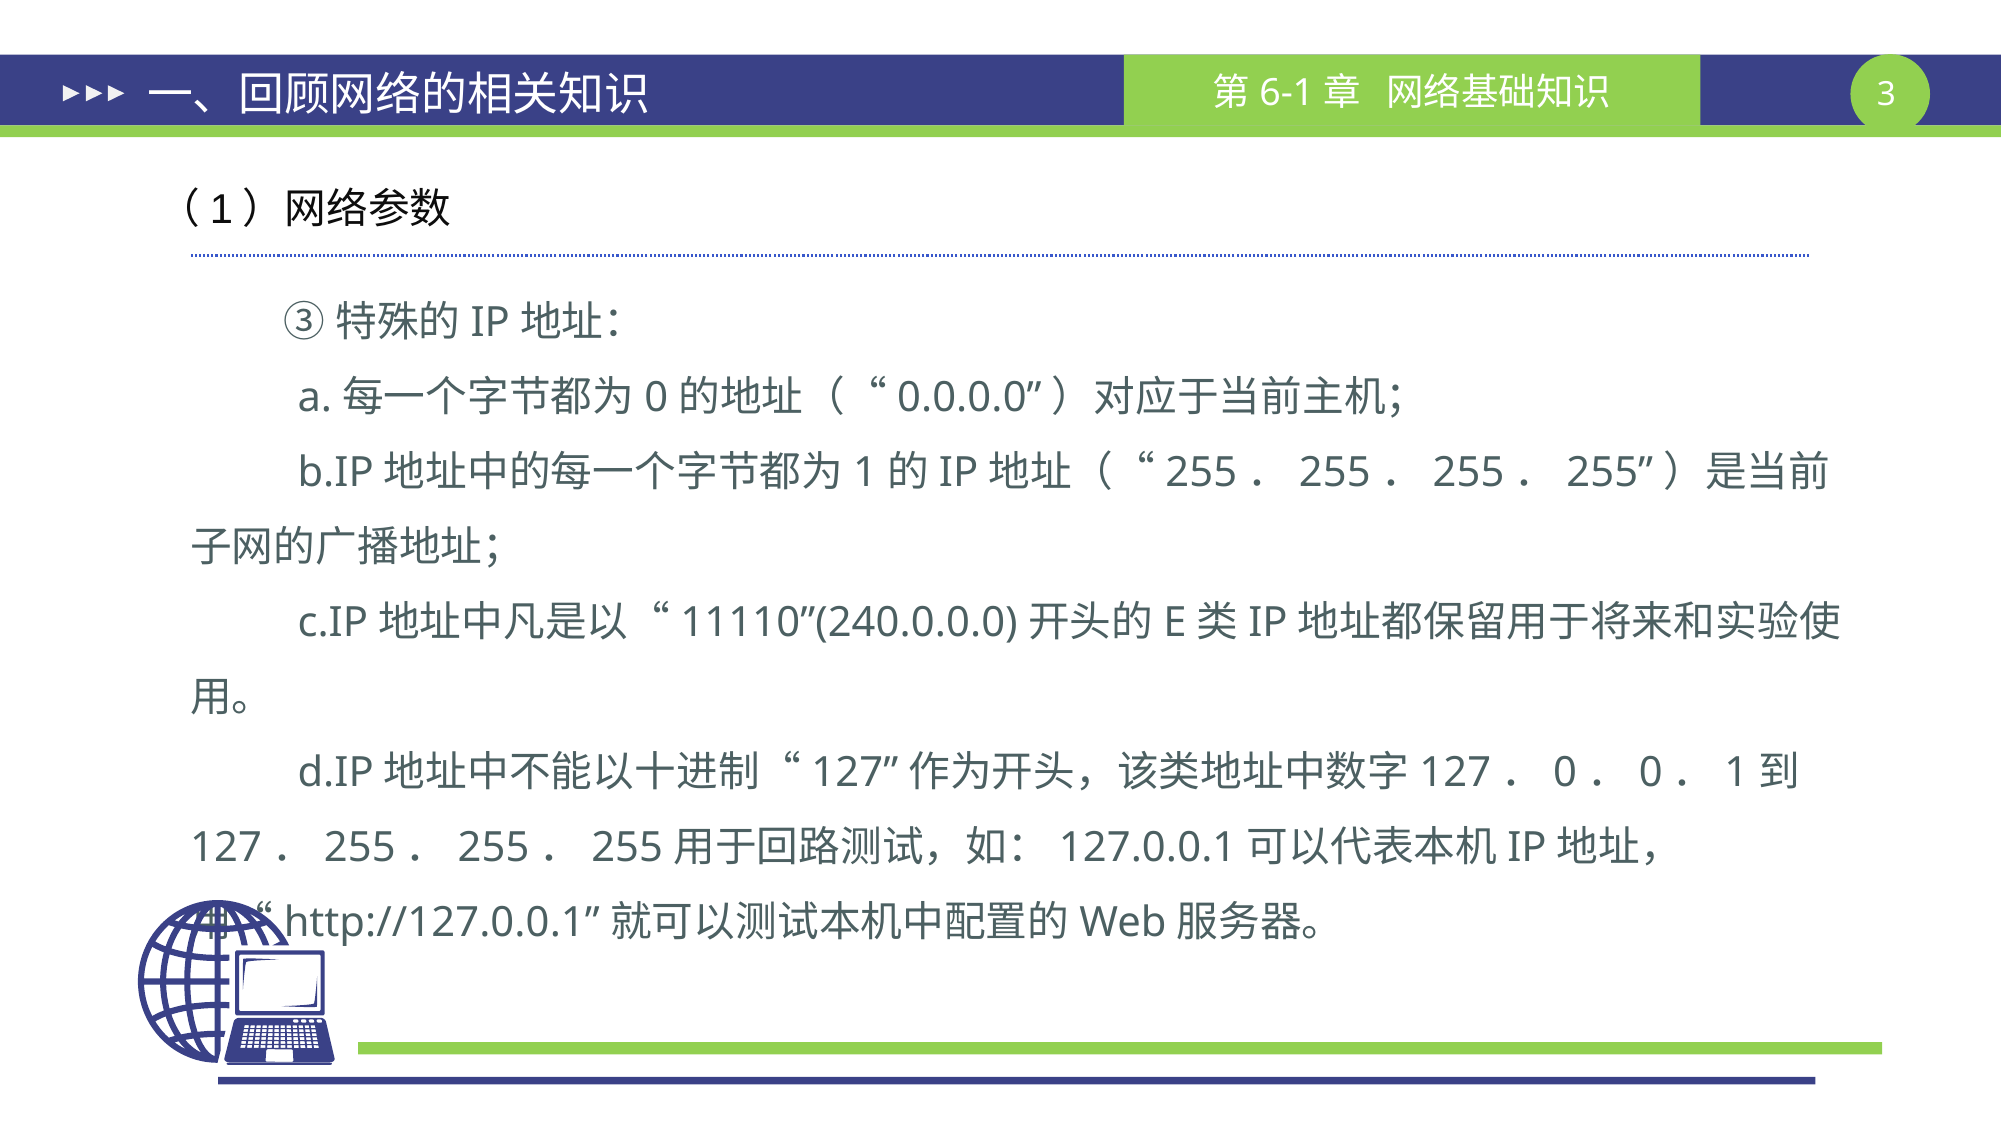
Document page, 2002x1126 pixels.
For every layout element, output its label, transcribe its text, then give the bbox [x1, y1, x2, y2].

list （1）网络参数 [138, 161, 1901, 238]
text_box ③特殊的IP地址： a.每一个字节都为0的地址（“0.0.0.0”）对应于当前主机； b.IP地址中的每一个字节都为1的IP地址（“255．255．255．255”）是当前子网的广播地址； c.IP地址中凡是以“11110”(240.0.0.0)开头的E类IP地址都保留用于将来和实验使用。 d.IP地址中不能以十进制“127”作为开头，该类地址中数字127．0．0．1到127．255．255．255用于回路测试，如：127.0.0.1可以代表本机IP地址，用“http://127.0.0.1”就可以测试本机中配置的Web服务器。 [175, 262, 1876, 899]
title 一、回顾网络的相关知识 [127, 59, 1207, 126]
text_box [137, 899, 1883, 1085]
